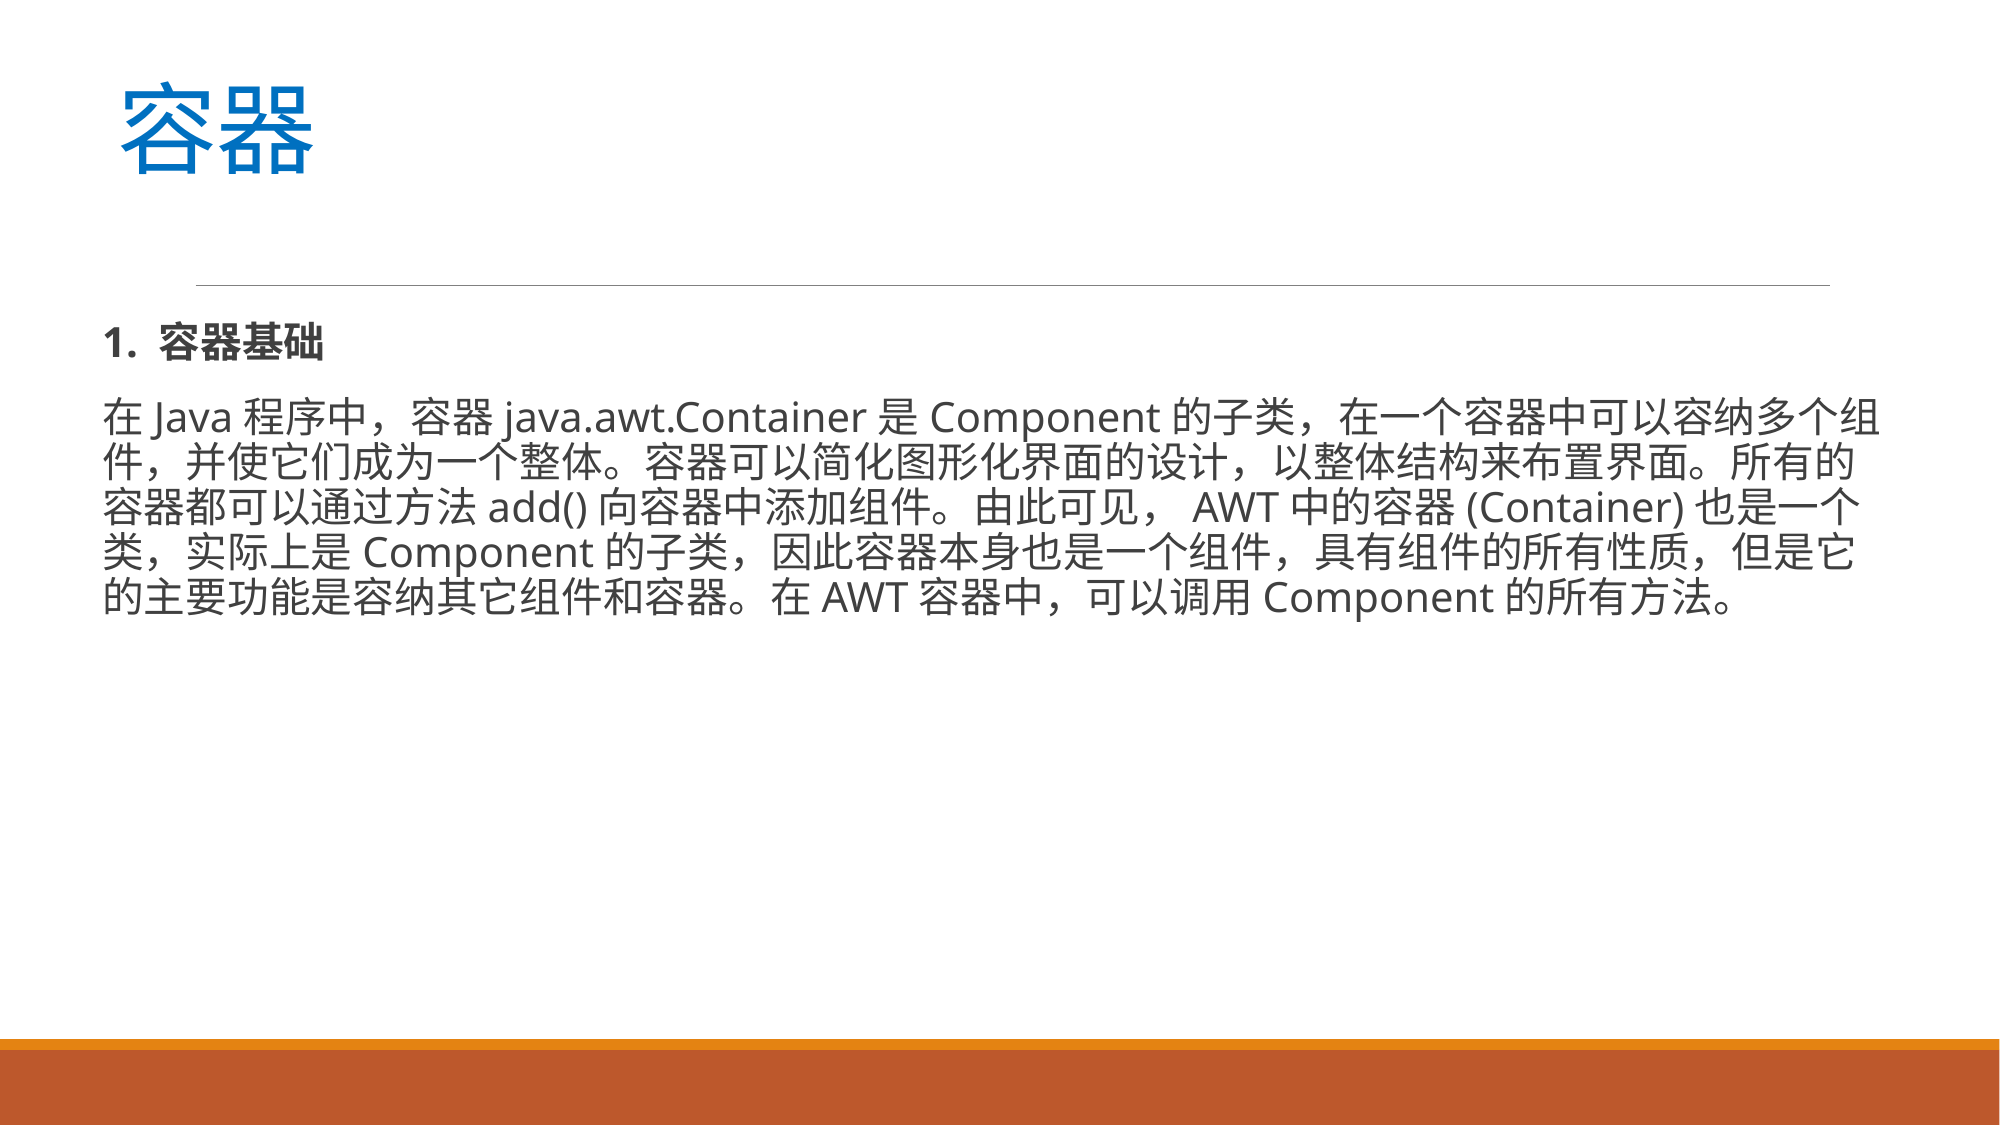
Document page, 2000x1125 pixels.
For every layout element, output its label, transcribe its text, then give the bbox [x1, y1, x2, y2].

title 容器 [101, 30, 1850, 195]
list 1. 容器基础 在Java程序中，容器java.awt.Container是Component的子类，在一个容器中可以容纳多个组件，并使它们成为一个整体。容器可以简化图形化界面的设计，以整体结构来布置界面。所有的容器都可以通过方法add()向容器中添加组件。由此可见，AWT中的容器(Container)也是一个类，实际上是Component的子类，因此容器本身也是一个组件，具有组件的所有性质，但是它的主要功能是容纳其它组件和容器。在AWT容器中，可以调用Component的所有方法。 [101, 314, 1886, 1013]
